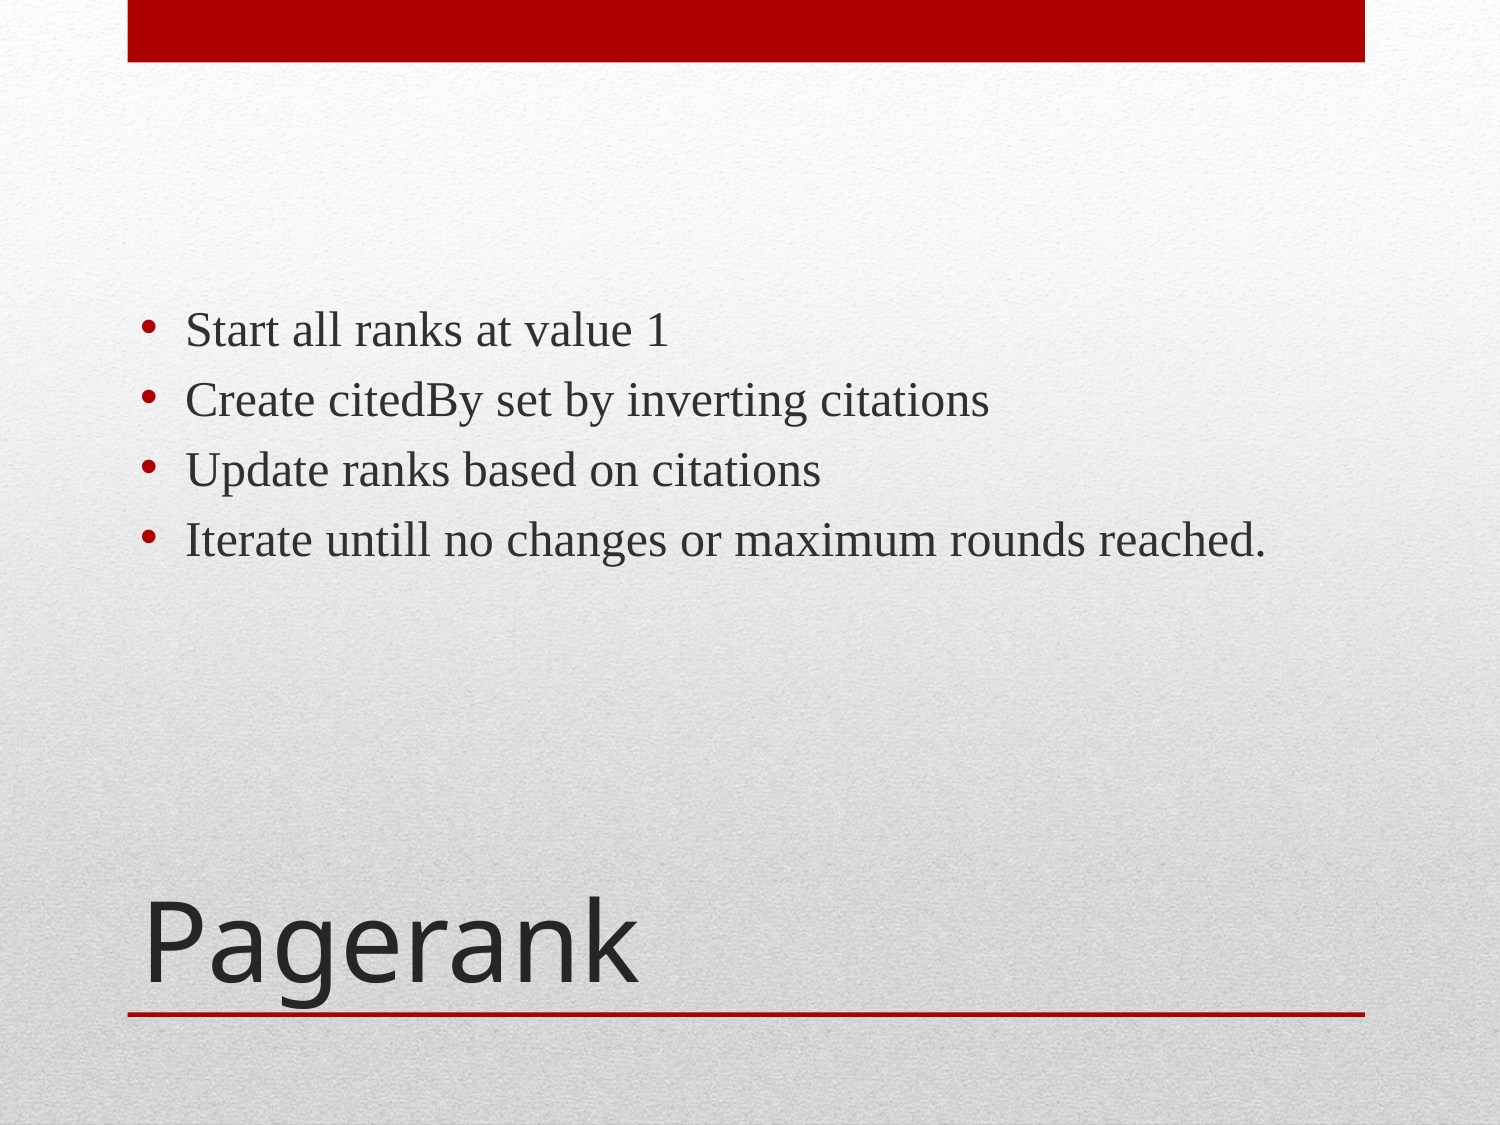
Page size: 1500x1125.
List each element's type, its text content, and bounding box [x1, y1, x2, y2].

list Start all ranks at value 1 Create citedBy set by inverting citations Update ranks based on citations Iterate untill no changes or maximum rounds reached. [125, 112, 1363, 750]
title Pagerank [125, 750, 1238, 1013]
